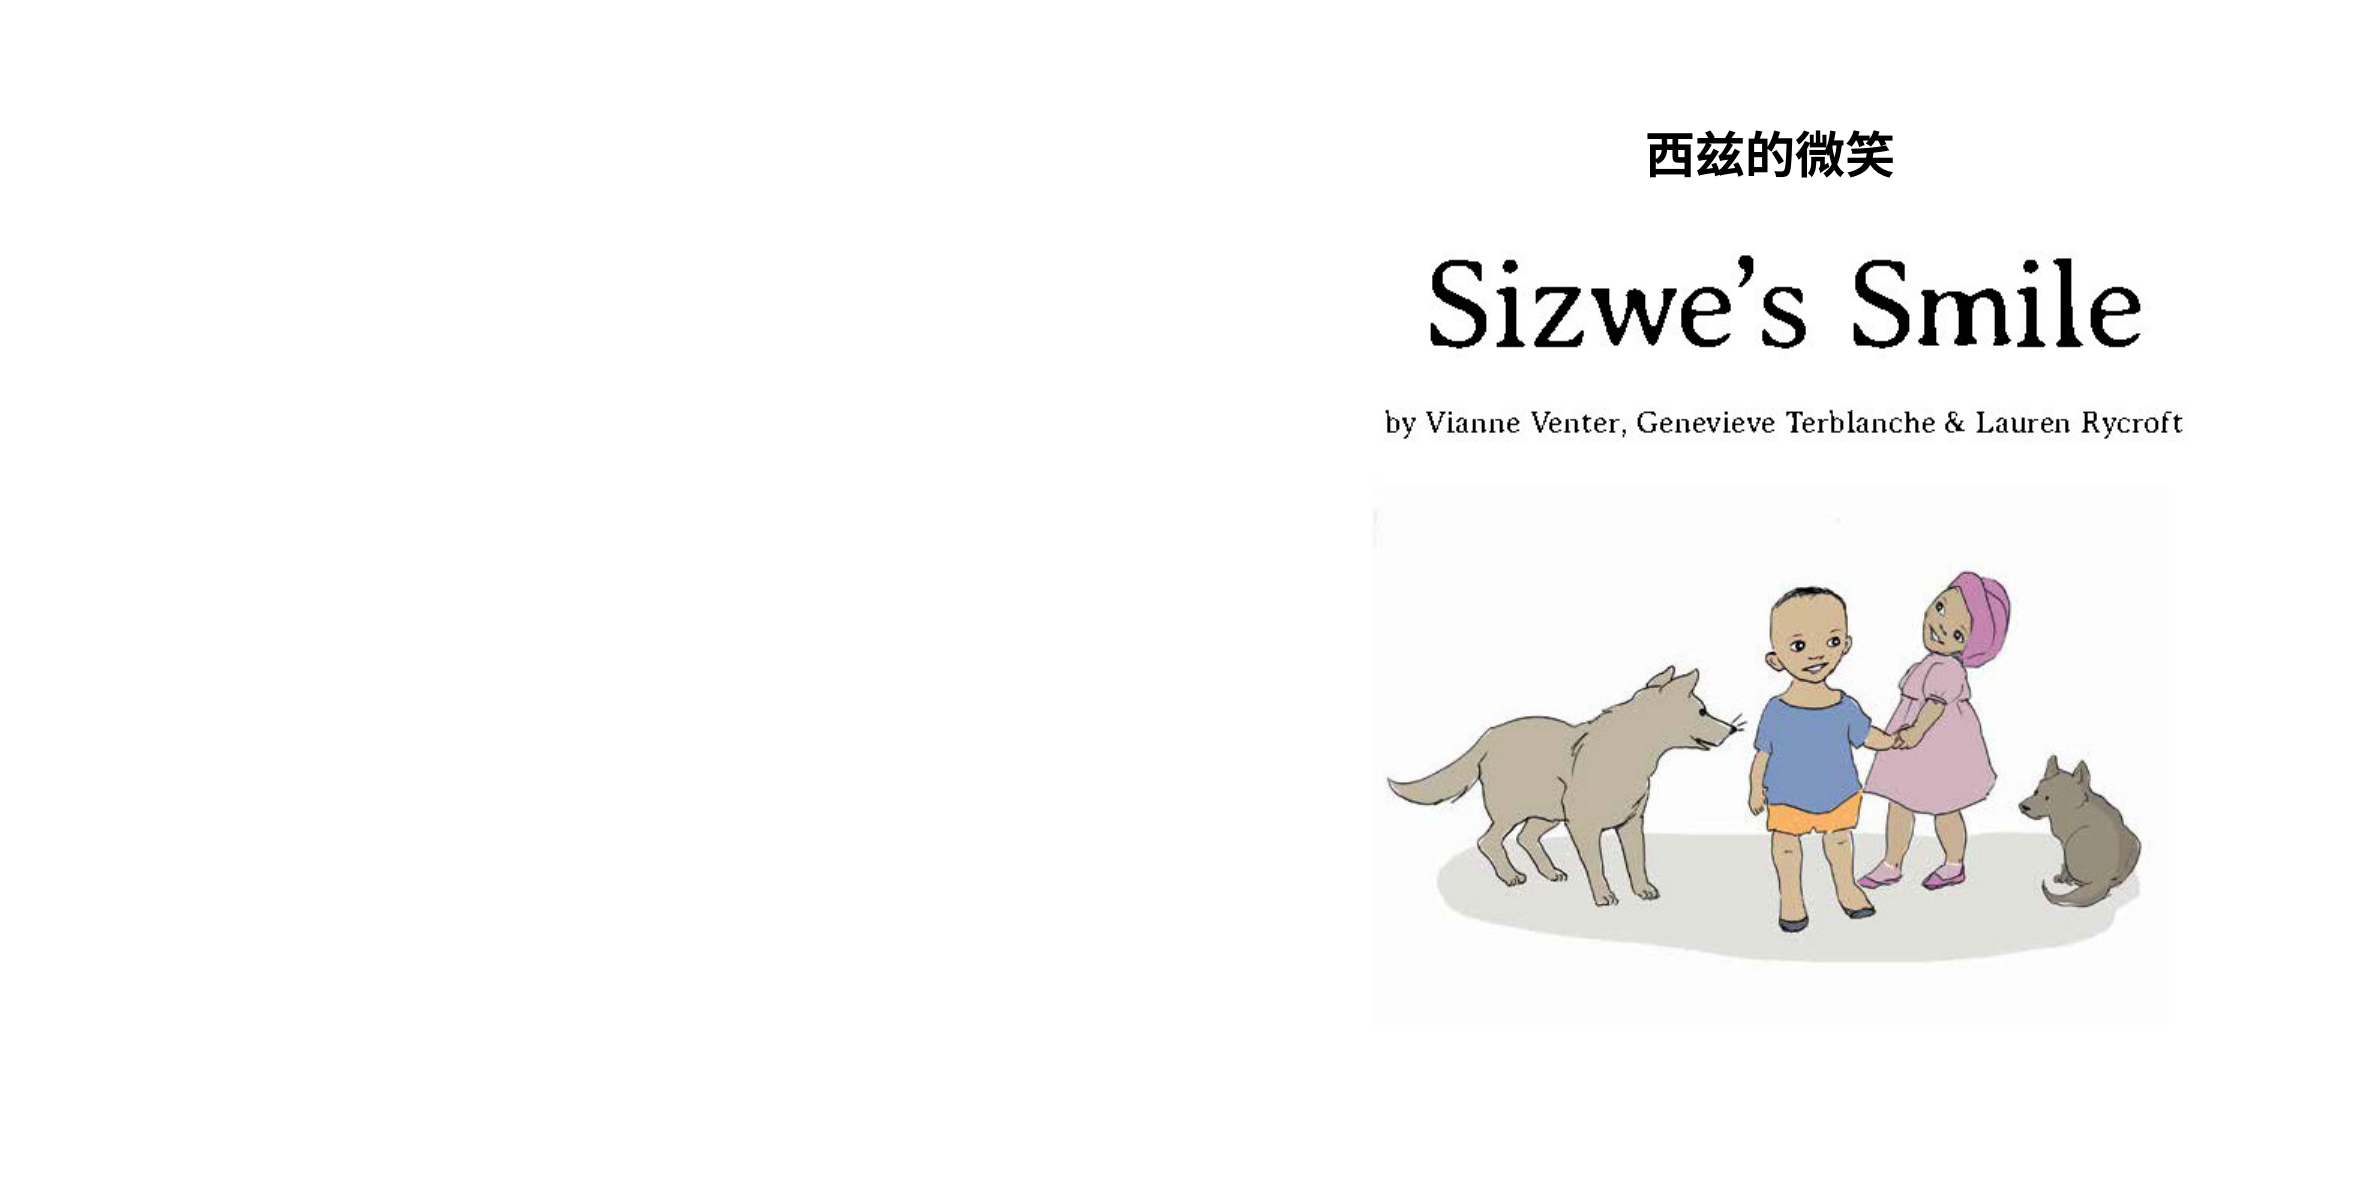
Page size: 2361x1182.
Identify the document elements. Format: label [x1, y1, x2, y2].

picture [1179, 0, 2361, 1182]
